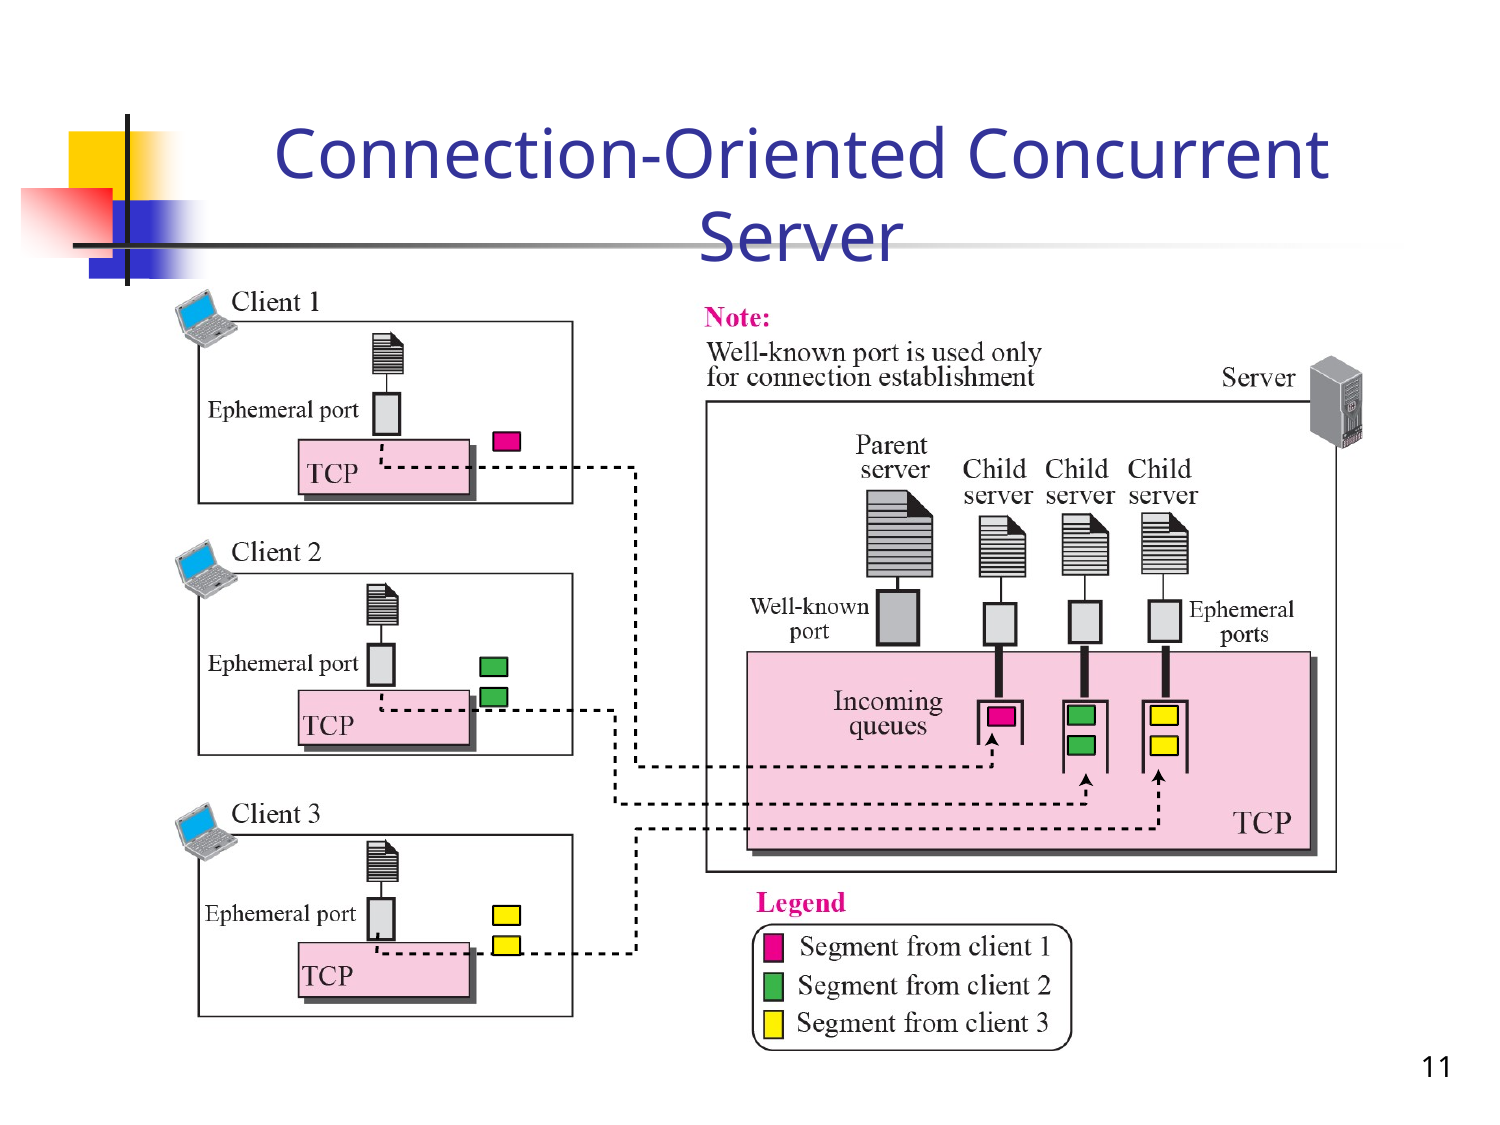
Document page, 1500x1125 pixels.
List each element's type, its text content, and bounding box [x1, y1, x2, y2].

text_box [492, 431, 522, 452]
text_box [495, 907, 519, 923]
text_box [492, 904, 522, 926]
slide_number 11 [1386, 1056, 1457, 1089]
text_box [482, 659, 506, 675]
text_box [1078, 773, 1094, 787]
text_box [492, 935, 522, 957]
title Connection-Oriented Concurrent Server [201, 109, 1401, 193]
text_box [174, 287, 1363, 1051]
text_box [984, 732, 1000, 746]
text_box [1152, 707, 1176, 723]
text_box [1069, 707, 1093, 723]
text_box [1066, 704, 1096, 726]
text_box [495, 434, 519, 449]
text_box [1069, 738, 1093, 753]
text_box [990, 709, 1014, 724]
text_box [1152, 738, 1176, 754]
text_box [479, 686, 509, 708]
text_box [1066, 735, 1096, 756]
text_box [495, 938, 519, 954]
picture [20, 131, 1423, 279]
text_box [1149, 704, 1179, 726]
text_box [482, 689, 506, 705]
text_box [479, 656, 509, 678]
text_box [987, 706, 1017, 727]
text_box [1149, 735, 1179, 757]
text_box [1151, 768, 1166, 782]
text_box [379, 693, 384, 701]
